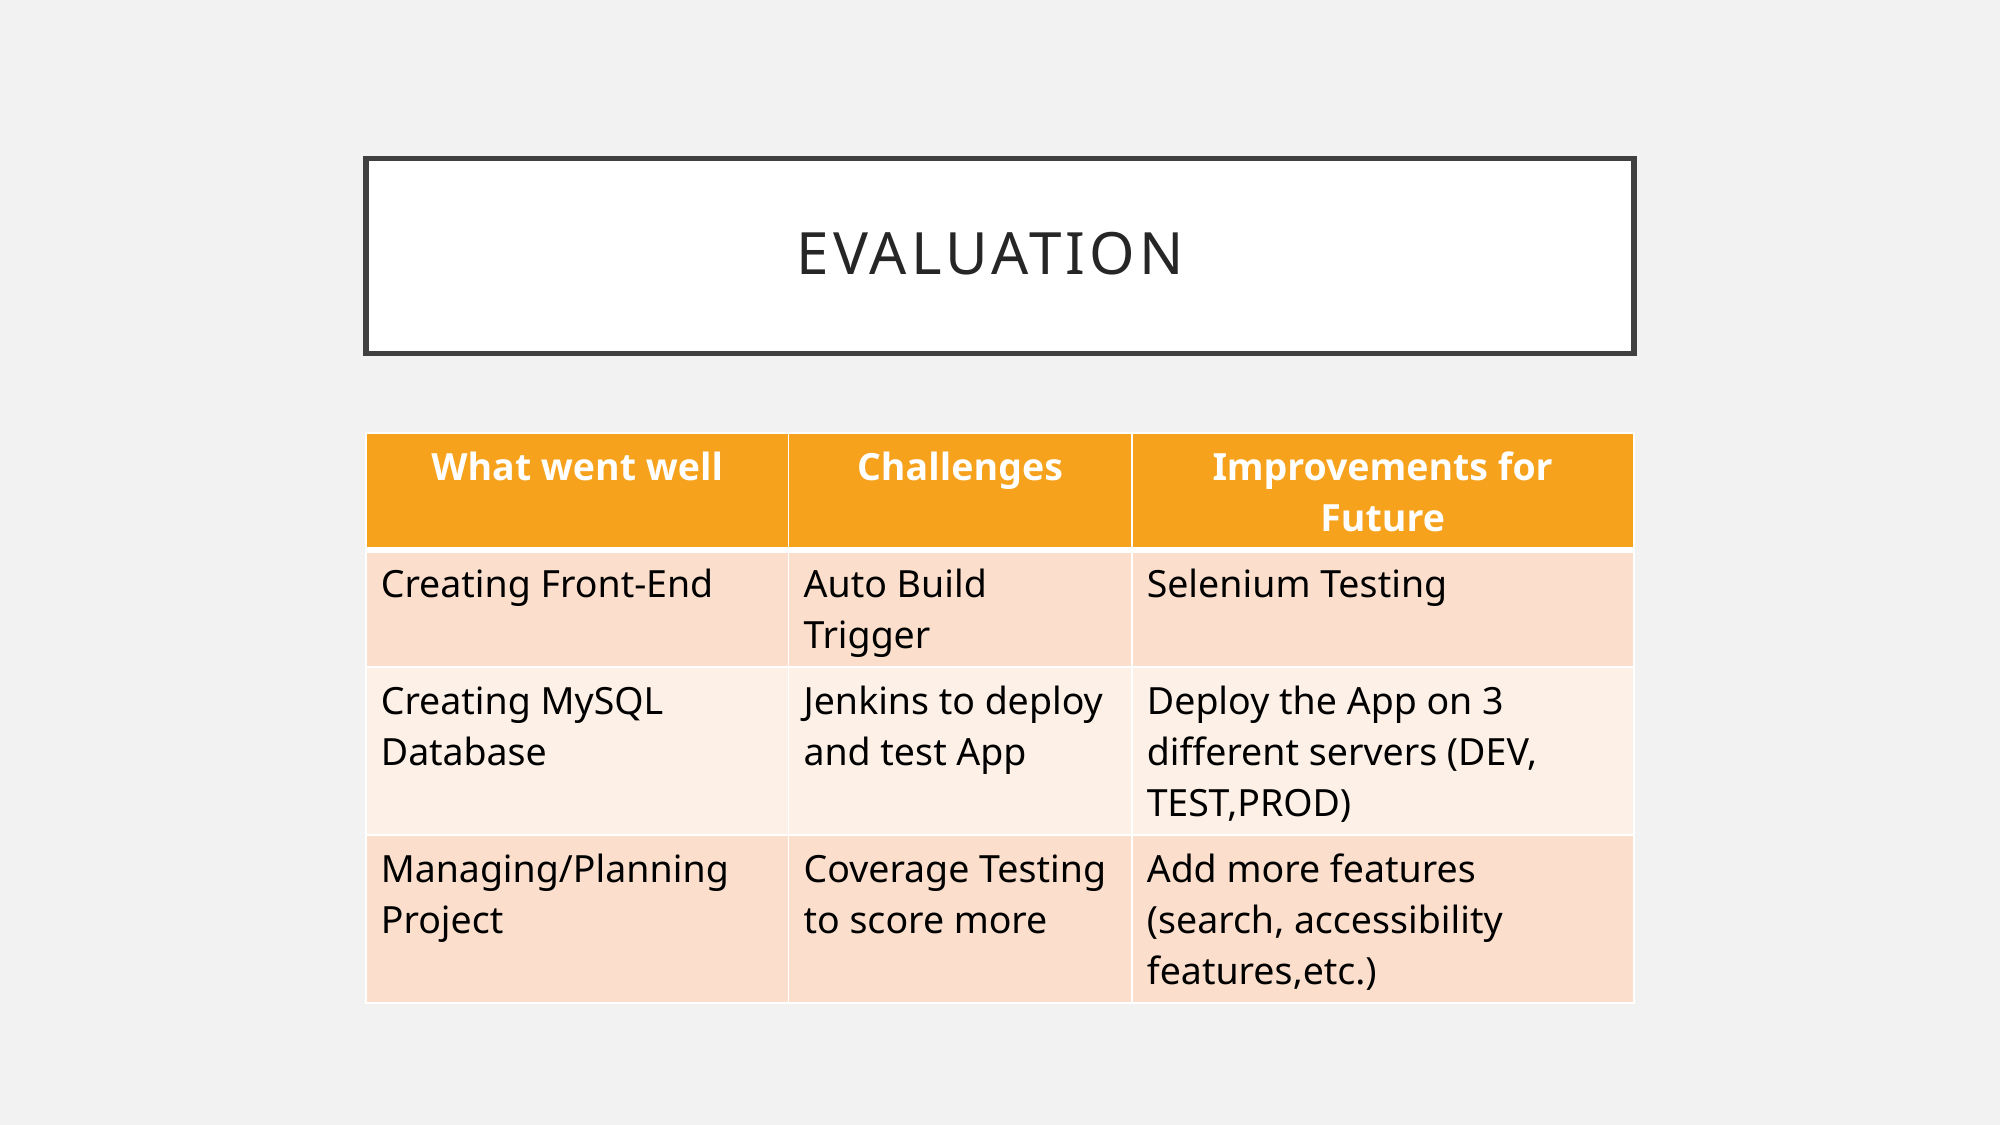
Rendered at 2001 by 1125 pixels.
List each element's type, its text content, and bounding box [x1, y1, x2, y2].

table_header Challenges [789, 434, 1131, 547]
table_cell Add more features (search, accessibility features,etc.) [1133, 836, 1633, 1002]
table_cell Deploy the App on 3 different servers (DEV, TEST,PROD) [1133, 668, 1633, 834]
table_cell Coverage Testing to score more [789, 836, 1131, 1002]
table_cell Creating MySQL Database [367, 668, 788, 834]
table_cell Jenkins to deploy and test App [789, 668, 1131, 834]
table_header Improvements for Future [1133, 434, 1633, 547]
table_cell Managing/Planning Project [367, 836, 788, 1002]
table_cell Auto Build Trigger [789, 553, 1131, 666]
title Evaluation [363, 156, 1637, 356]
table_header What went well [367, 434, 788, 547]
table_cell Creating Front-End [367, 553, 788, 666]
table_cell Selenium Testing [1133, 553, 1633, 666]
